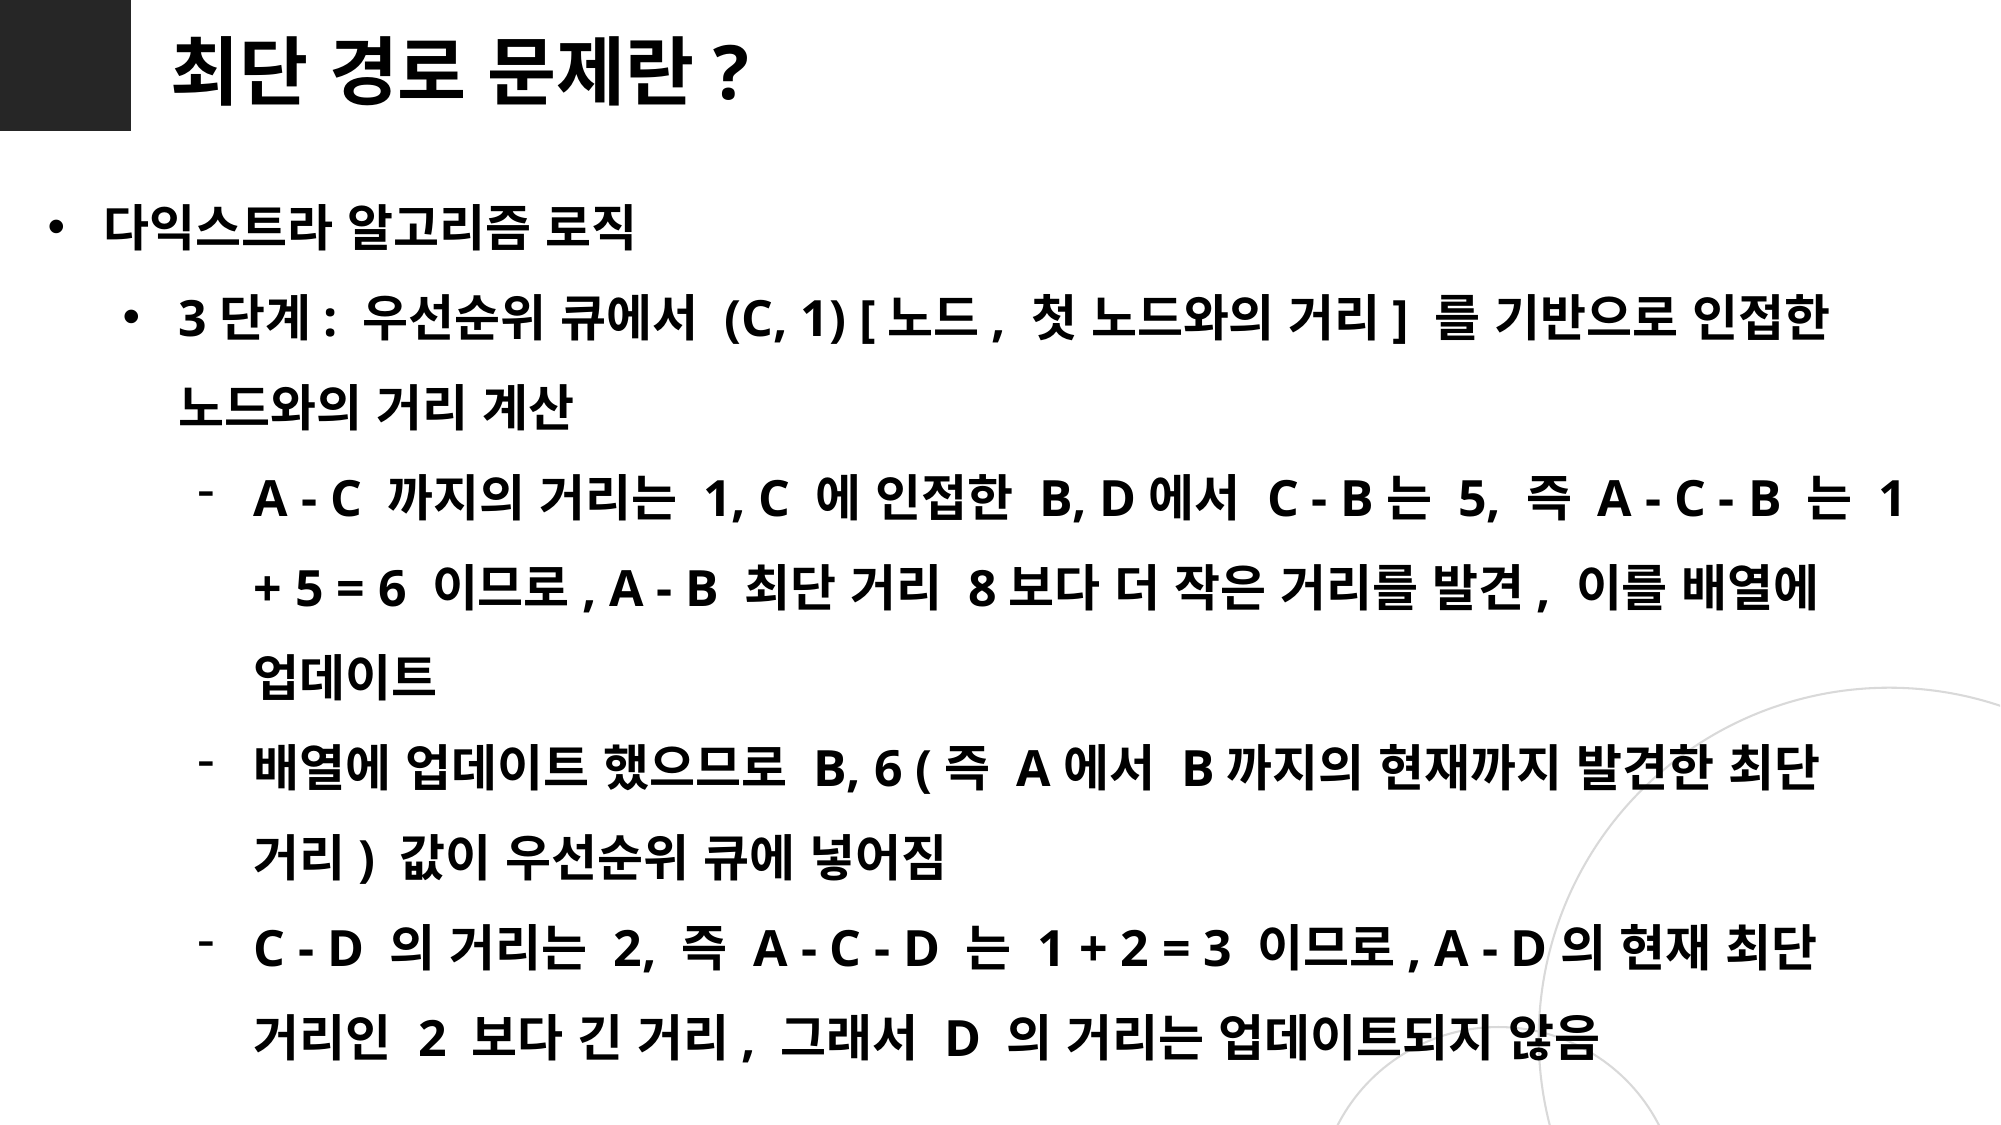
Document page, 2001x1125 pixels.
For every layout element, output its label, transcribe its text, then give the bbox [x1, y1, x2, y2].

text_box 다익스트라 알고리즘 로직 3단계: 우선순위 큐에서 (C, 1) [노드, 첫 노드와의 거리] 를 기반으로 인접한 노드와의 거리 계산 A - C 까지의 거리는 1, C 에 인접한 B, D에서 C - B는 5, 즉 A - C - B 는 1 + 5 = 6 이므로, A - B 최단 거리 8보다 더 작은 거리를 발견, 이를 배열에 업데이트 배열에 업데이트 했으므로 B, 6 (즉 A에서 B까지의 현재까지 발견한 최단 거리) 값이 우선순위 큐에 넣어짐 C - D 의 거리는 2, 즉 A - C - D 는 1 + 2 = 3 이므로, A - D의 현재 최단 거리인 2 보다 긴 거리, 그래서 D 의 거리는 업데이트되지 않음 [33, 158, 1940, 1074]
text_box 최단 경로 문제란? [155, 17, 1239, 123]
text_box [0, 0, 132, 132]
